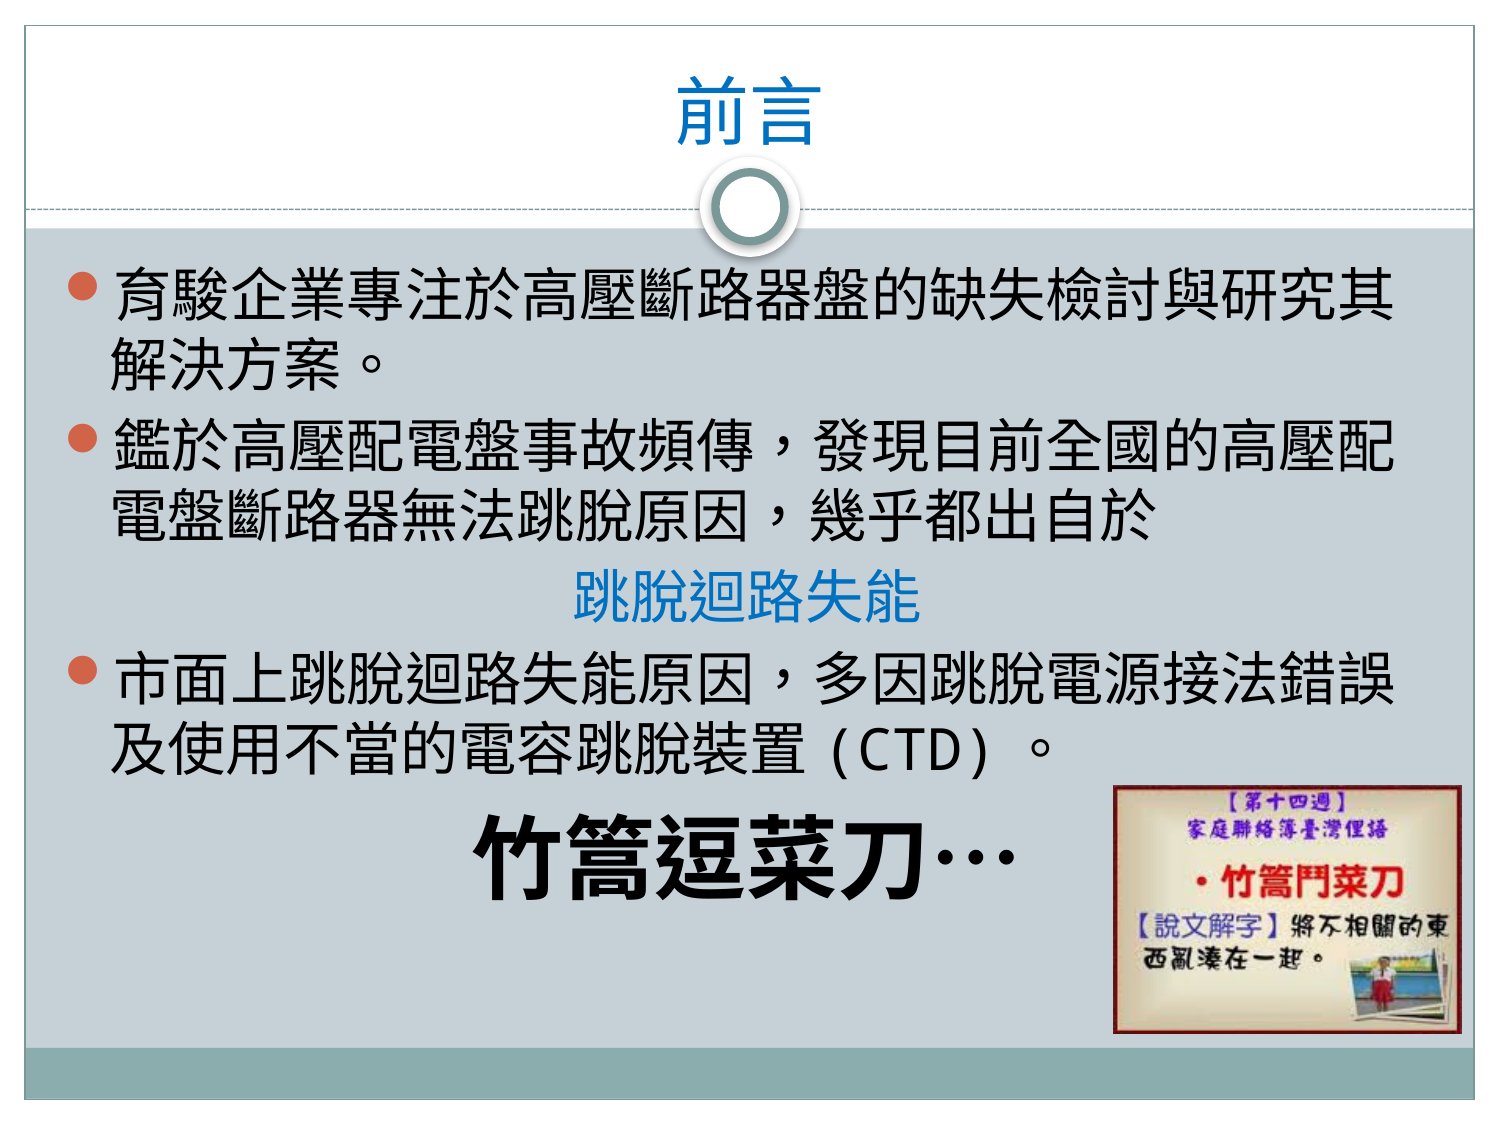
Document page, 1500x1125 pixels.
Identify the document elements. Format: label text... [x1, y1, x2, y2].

list 育駿企業專注於高壓斷路器盤的缺失檢討與研究其解決方案。 鑑於高壓配電盤事故頻傳，發現目前全國的高壓配電盤斷路器無法跳脫原因，幾乎都出自於 跳脫迴路失能 市面上跳脫迴路失能原因，多因跳脫電源接法錯誤及使用不當的電容跳脫裝置(CTD)。 竹篙逗菜刀… [49, 250, 1445, 1001]
title 前言 [49, 37, 1450, 162]
picture [1112, 784, 1462, 1034]
